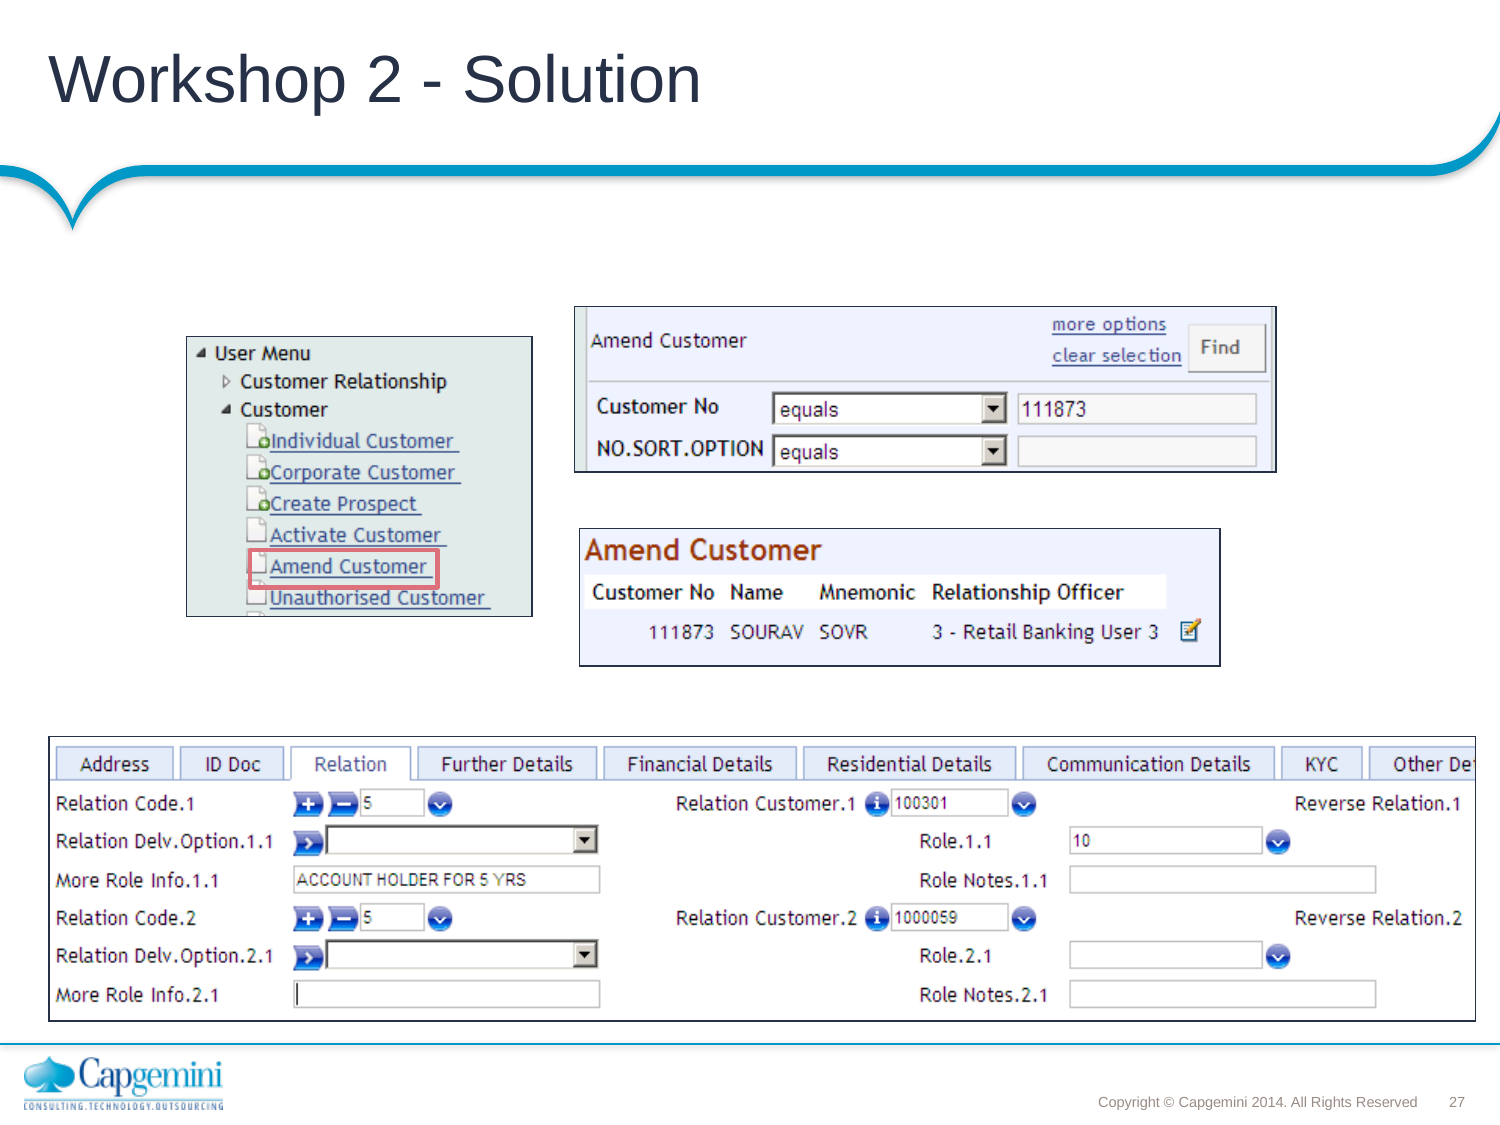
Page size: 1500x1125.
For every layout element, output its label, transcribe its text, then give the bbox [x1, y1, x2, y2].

picture [580, 528, 1220, 666]
picture [49, 737, 1476, 1021]
picture [187, 337, 532, 616]
picture [24, 1056, 223, 1110]
title Workshop 2 - Solution [0, 0, 1500, 165]
picture [574, 306, 1276, 472]
